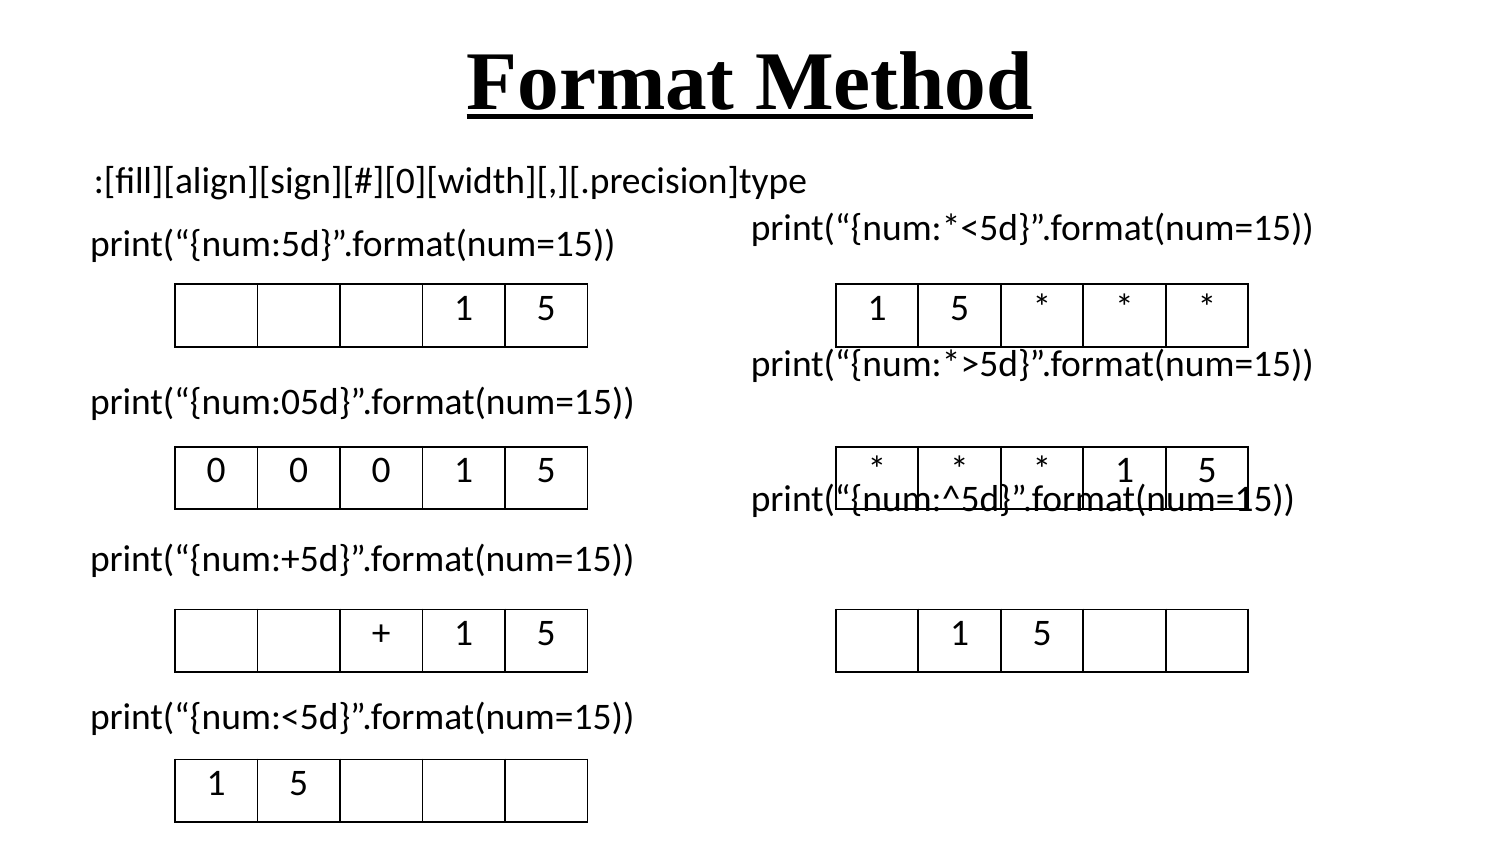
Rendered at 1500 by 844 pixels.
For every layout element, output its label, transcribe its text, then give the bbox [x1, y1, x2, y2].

table_header [341, 760, 422, 821]
table_header * [919, 448, 1000, 508]
table_header [258, 610, 339, 671]
table_header 5 [919, 285, 1000, 346]
table_header 5 [1167, 448, 1247, 508]
text_box print(“{num:*<5d}”.format(num=15)) print(“{num:*>5d}”.format(num=15)) print(“{num:^5d}”.format(num=15)) [735, 159, 1488, 835]
table_header [506, 760, 587, 821]
table_header * [1167, 285, 1247, 346]
table_header 1 [423, 448, 504, 508]
table_header * [1002, 285, 1082, 346]
table_header [1167, 610, 1247, 671]
table_header 5 [506, 610, 587, 671]
table_header [258, 285, 339, 346]
table_header + [341, 610, 422, 671]
table_header 1 [423, 285, 504, 346]
table_header 5 [1002, 610, 1082, 671]
table_header 5 [258, 760, 339, 821]
list print(“{num:5d}”.format(num=15)) print(“{num:05d}”.format(num=15)) print(“{num:+5d}”.format(num=15)) print(“{num:<5d}”.format(num=15)) [75, 159, 735, 835]
table_header [837, 610, 917, 671]
table_header 0 [176, 448, 257, 508]
table_header 0 [258, 448, 339, 508]
table_header [176, 285, 257, 346]
table_header [1084, 610, 1165, 671]
table_header 1 [1084, 448, 1165, 508]
table_header [423, 760, 504, 821]
table_header 1 [919, 610, 1000, 671]
table_header 0 [341, 448, 422, 508]
table_header 1 [837, 285, 917, 346]
table_header [176, 610, 257, 671]
table_header 1 [176, 760, 257, 821]
table_header 5 [506, 448, 587, 508]
table_header * [1084, 285, 1165, 346]
text_box :[fill][align][sign][#][0][width][,][.precision]type [78, 148, 823, 209]
title Format Method [75, 6, 1425, 147]
table_header 1 [423, 610, 504, 671]
table_header 5 [506, 285, 587, 346]
table_header * [1002, 448, 1082, 508]
table_header [341, 285, 422, 346]
table_header * [837, 448, 917, 508]
